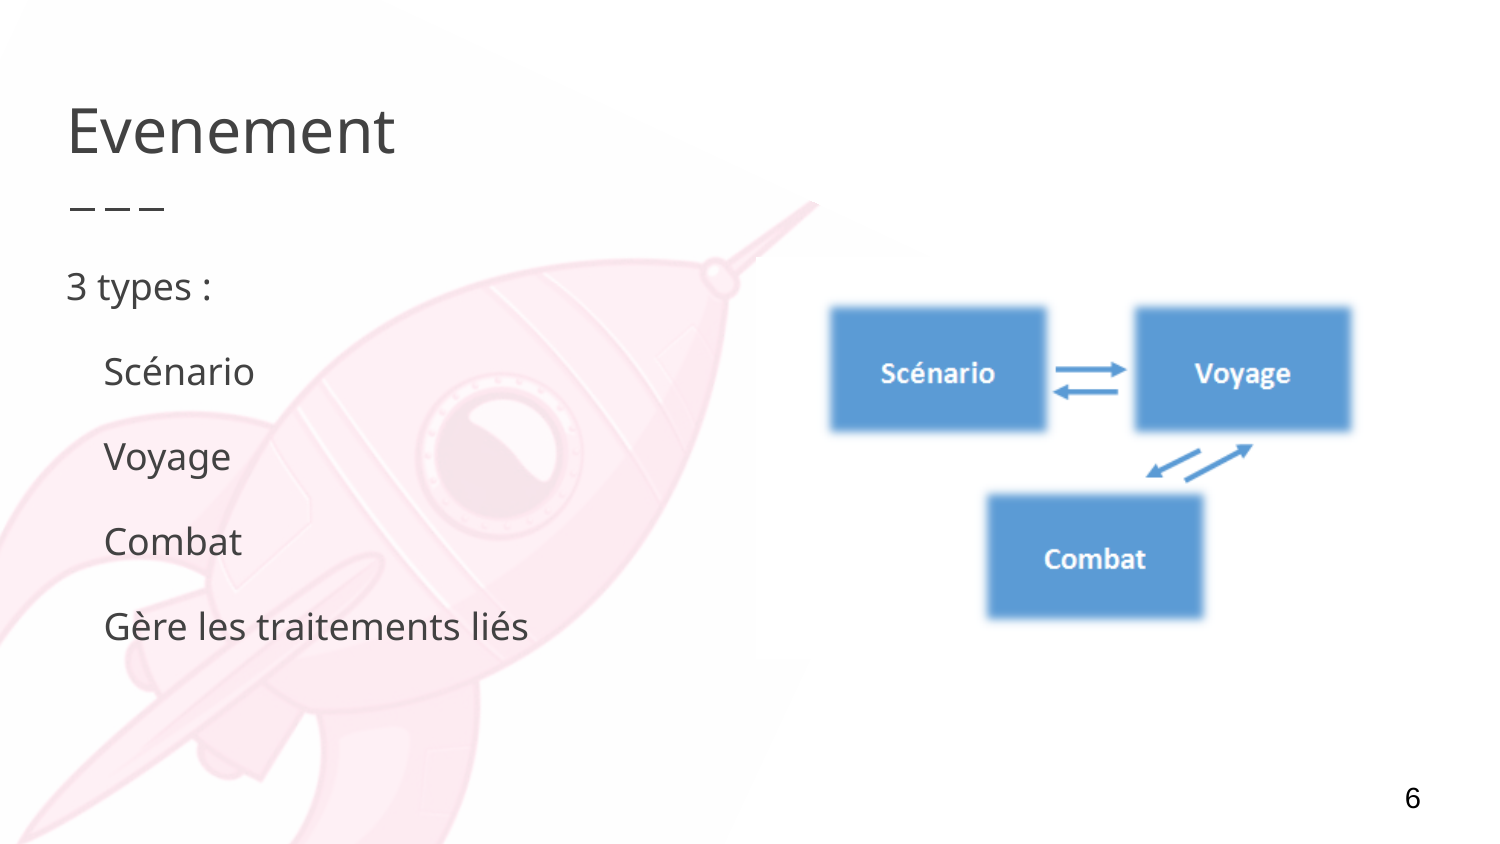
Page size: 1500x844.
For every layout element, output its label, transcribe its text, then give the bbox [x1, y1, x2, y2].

title Evenement [51, 61, 1449, 182]
picture [756, 256, 1450, 659]
list 3 types : Scénario Voyage Combat Gère les traitements liés [51, 240, 1449, 750]
slide_number 6 [1389, 764, 1480, 830]
